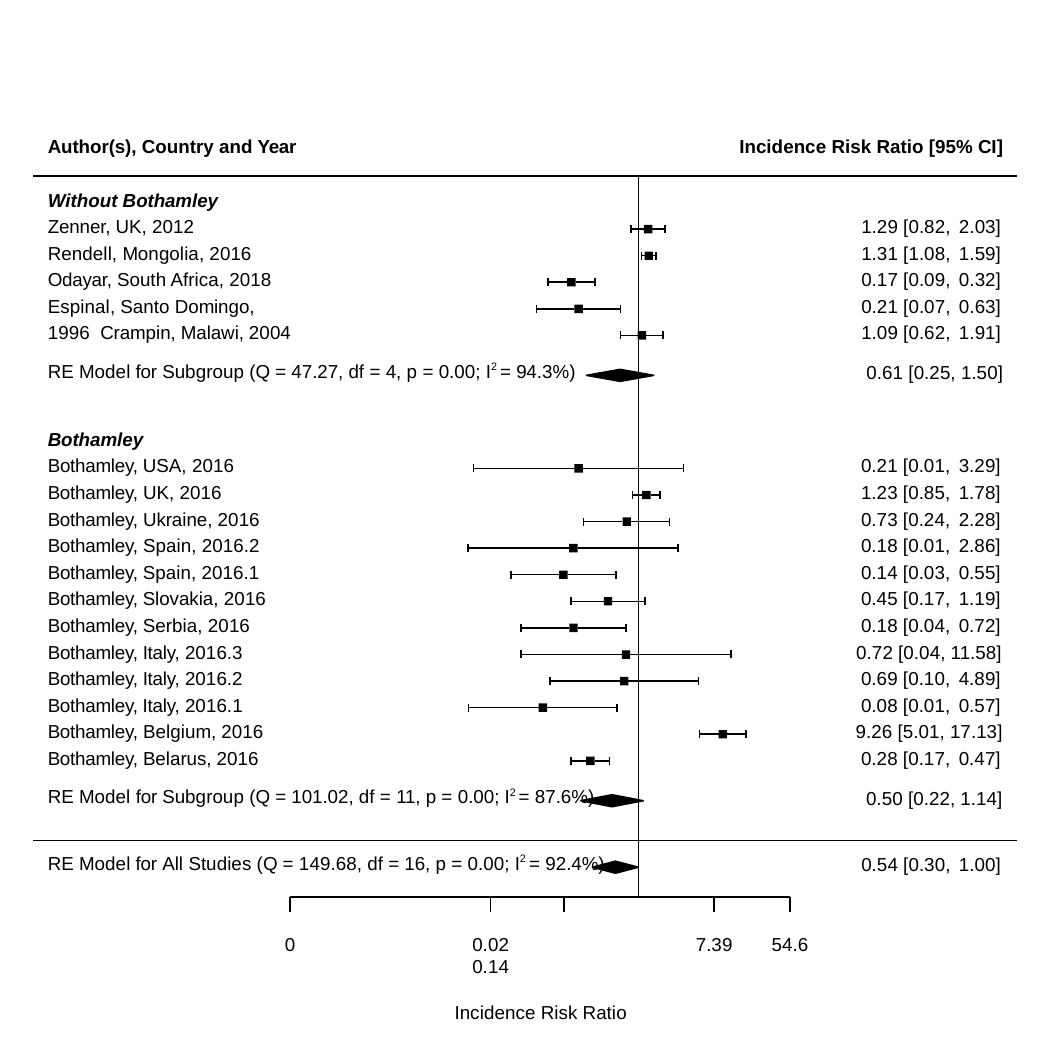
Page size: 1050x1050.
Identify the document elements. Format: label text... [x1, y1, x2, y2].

text_box 0 [282, 930, 298, 955]
text_box RE Model for Subgroup (Q = 47.27, df = 4, p = 0.00; I2 = 94.3%) [45, 357, 580, 383]
text_box 54.6 [769, 930, 811, 955]
text_box 7.39 [693, 930, 735, 955]
text_box [586, 369, 654, 382]
text_box Without Bothamley Zenner, UK, 2012 Rendell, Mongolia, 2016 Odayar, South Africa, 2018 Espinal, Santo Domingo, 1996 Crampin, Malawi, 2004 [45, 182, 303, 344]
text_box [637, 331, 647, 340]
text_box [642, 490, 651, 500]
text_box Bothamley, Spain, 2016.1 Bothamley, Slovakia, 2016 Bothamley, Serbia, 2016 Bothamley, Italy, 2016.3 [45, 554, 270, 663]
text_box Incidence Risk Ratio [95% CI] [737, 132, 1005, 158]
text_box 0.61 [0.25, 1.50] [864, 358, 1005, 384]
text_box [601, 794, 644, 807]
text_box [567, 278, 576, 287]
text_box [621, 650, 631, 659]
text_box [538, 703, 548, 712]
text_box [603, 597, 613, 606]
text_box [644, 251, 653, 260]
text_box [718, 730, 727, 739]
text_box Bothamley, Italy, 2016.1 Bothamley, Belgium, 2016 Bothamley, Belarus, 2016 [45, 687, 267, 770]
text_box RE Model for Subgroup (Q = 101.02, df = 11, p = 0.00; I2 = 87.6%) [45, 783, 601, 808]
text_box Bothamley Bothamley, USA, 2016 [45, 421, 238, 477]
text_box 0.02 0.14 Incidence Risk Ratio [452, 930, 628, 1024]
text_box [643, 224, 653, 234]
text_box 0.21 [0.01, 3.29] 1.23 [0.85, 1.78] 0.73 [0.24, 2.28] 0.18 [0.01, 2.86] 0.14 [0.03, 0.55] 0.45 [0.17, 1.19] 0.18 [0.04, 0.72] 0.72 [0.04, 11.58] 0.69 [0.10, 4.89] 0.08 [0.01, 0.57] 9.26 [5.01, 17.13] 0.28 [0.17, 0.47] 0.50 [0.22, 1.14] [853, 447, 1005, 810]
text_box Author(s), Country and Year [45, 132, 300, 158]
text_box Bothamley, Italy, 2016.2 [45, 664, 248, 687]
text_box 1.29 [0.82, 2.03] 1.31 [1.08, 1.59] 0.17 [0.09, 0.32] 0.21 [0.07, 0.63] 1.09 [0.62, 1.91] [859, 208, 1005, 344]
text_box [620, 676, 629, 686]
text_box 0.54 [0.30, 1.00] [859, 850, 1005, 876]
text_box [569, 623, 578, 633]
text_box [559, 570, 568, 579]
text_box [622, 517, 631, 526]
text_box RE Model for All Studies (Q = 149.68, df = 16, p = 0.00; I2 = 92.4%) [45, 849, 608, 875]
text_box [569, 543, 578, 553]
text_box [574, 304, 583, 314]
text_box Bothamley, UK, 2016 Bothamley, Ukraine, 2016 Bothamley, Spain, 2016.2 [45, 474, 264, 554]
text_box [574, 464, 583, 473]
text_box [586, 756, 595, 766]
